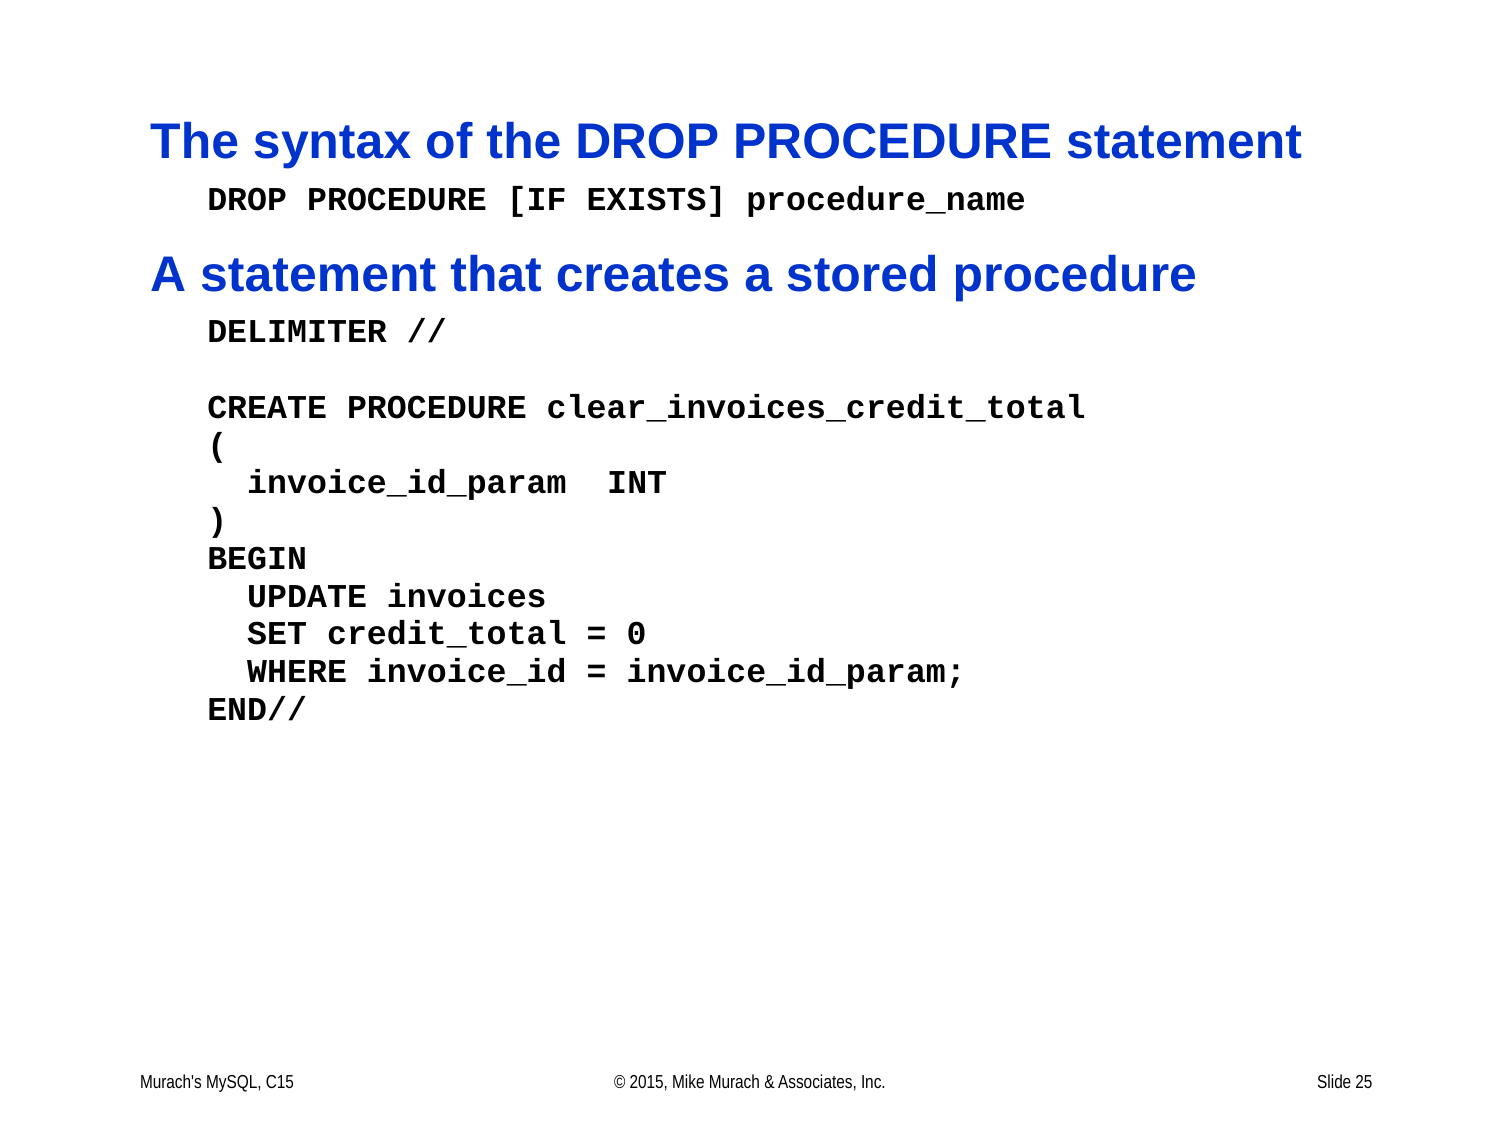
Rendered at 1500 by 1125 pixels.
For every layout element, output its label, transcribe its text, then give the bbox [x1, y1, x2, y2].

footer © 2015, Mike Murach & Associates, Inc. [474, 1024, 1026, 1101]
slide_number Murach's MySQL, C15 [124, 1024, 451, 1101]
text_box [149, 112, 1351, 745]
slide_number Slide 25 [1074, 1024, 1388, 1101]
